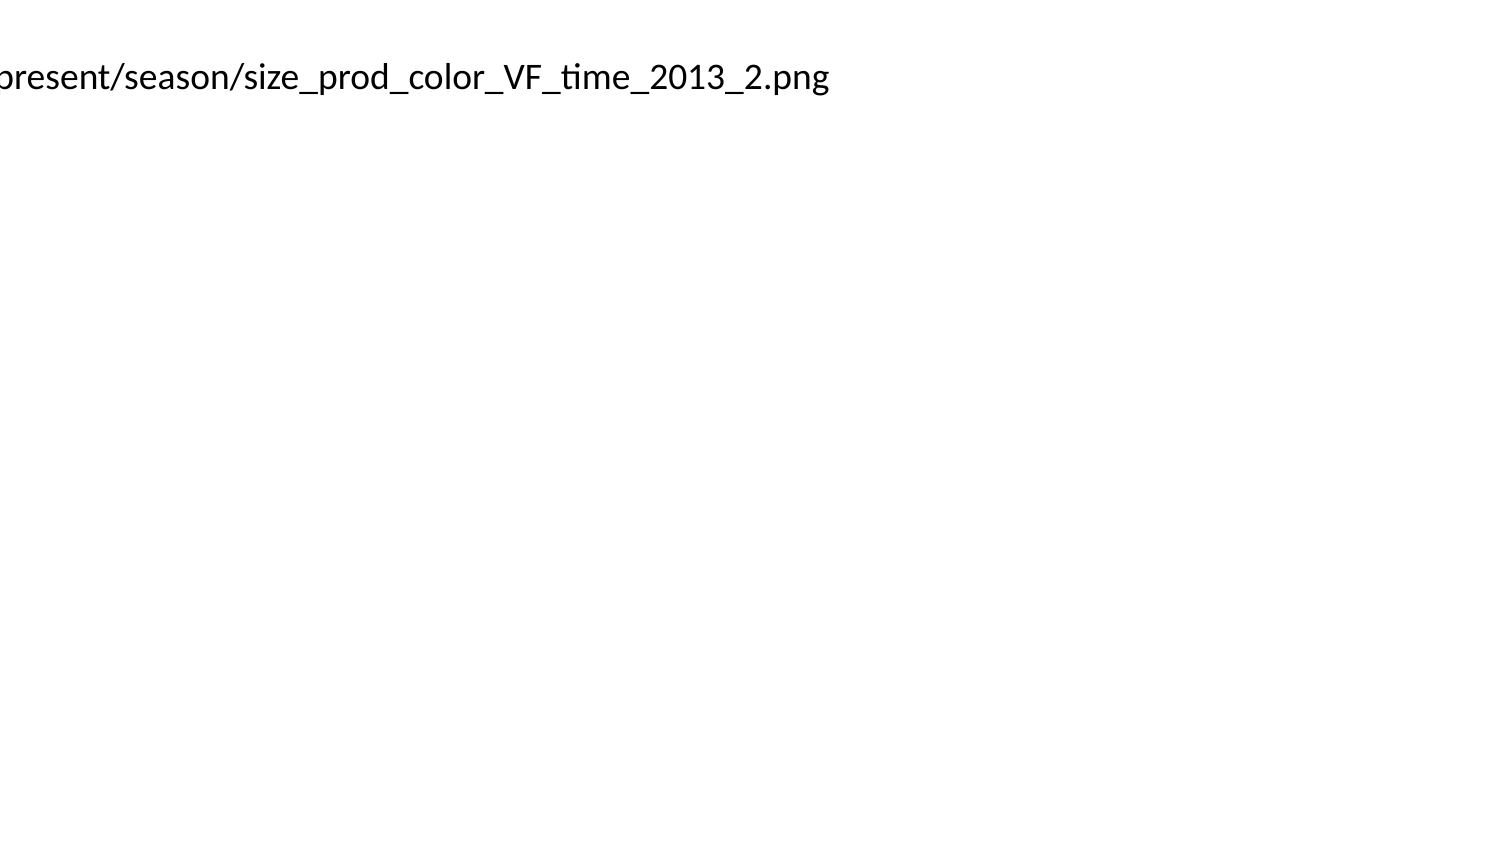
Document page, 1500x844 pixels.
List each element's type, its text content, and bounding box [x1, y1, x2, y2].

text_box /mnt/y/Code/Analysis/graph/Graph_figures/VIC_LGA/present/season/size_prod_color_VF_time_2013_2.png [0, 0, 847, 105]
